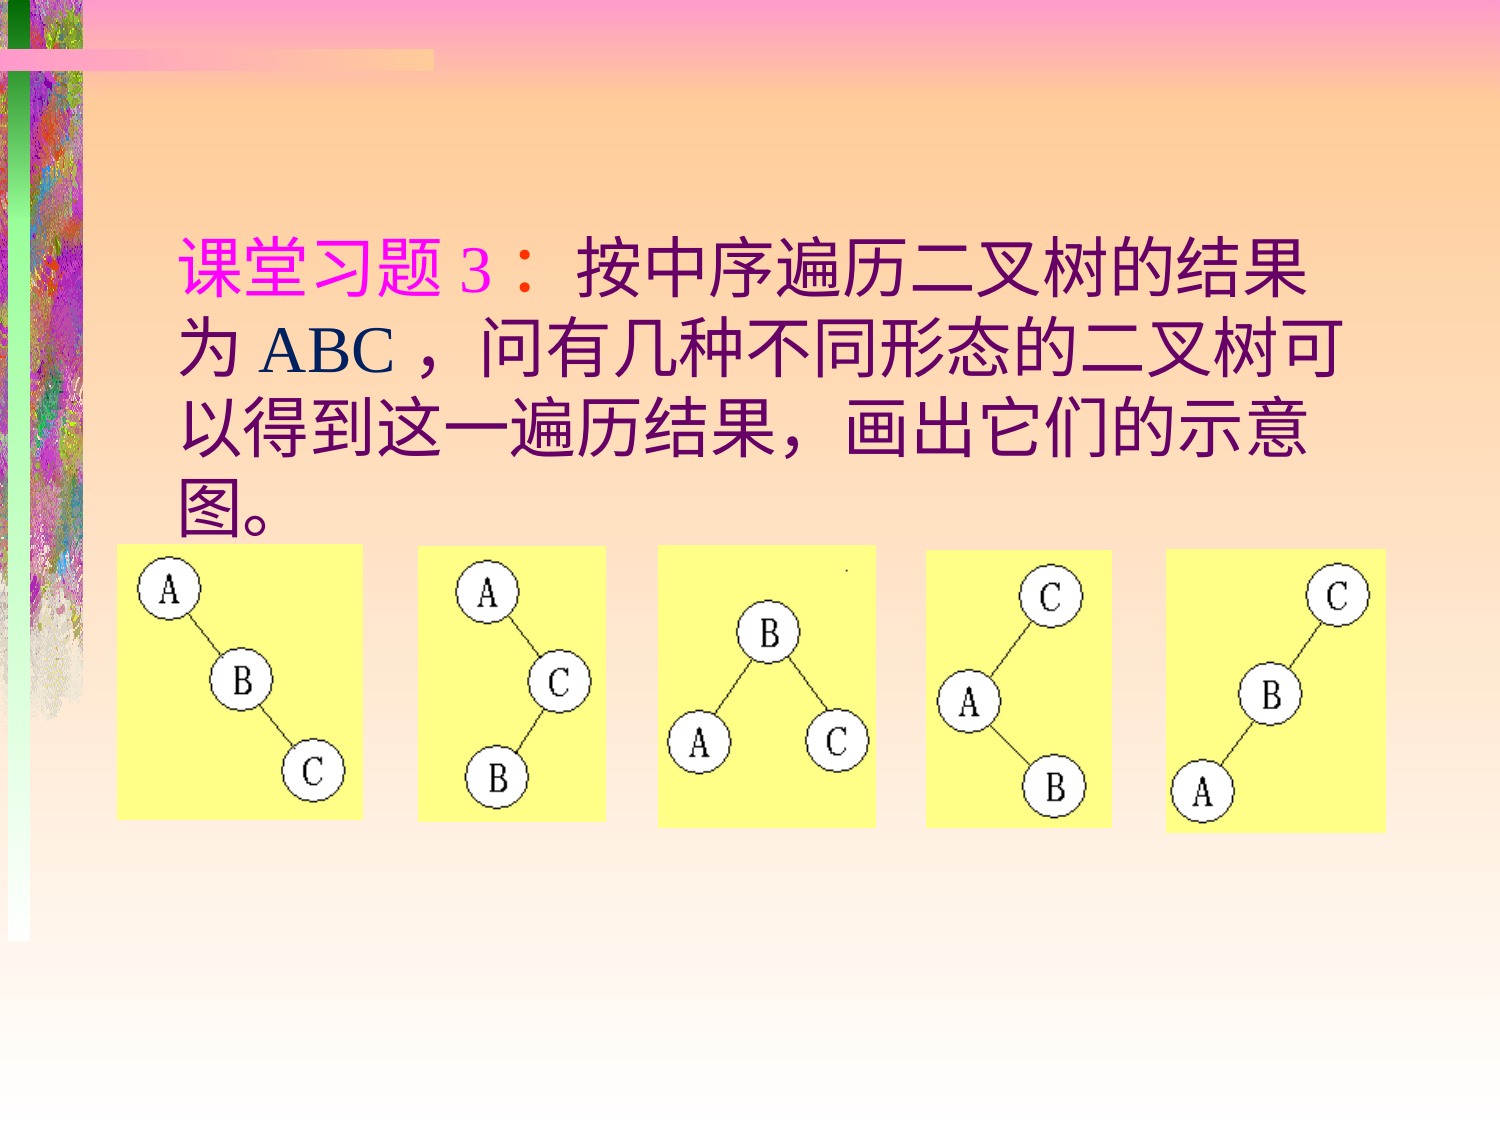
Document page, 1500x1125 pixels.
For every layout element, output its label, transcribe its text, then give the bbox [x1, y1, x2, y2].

picture [0, 0, 9, 50]
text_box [117, 544, 364, 820]
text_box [418, 546, 607, 822]
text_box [1166, 549, 1386, 834]
picture [29, 0, 83, 50]
text_box 课堂习题3：按中序遍历二叉树的结果为ABC，问有几种不同形态的二叉树可以得到这一遍历结果，画出它们的示意图。 [161, 218, 1363, 554]
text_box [657, 545, 876, 828]
picture [0, 71, 9, 821]
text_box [926, 550, 1112, 828]
picture [29, 71, 83, 821]
